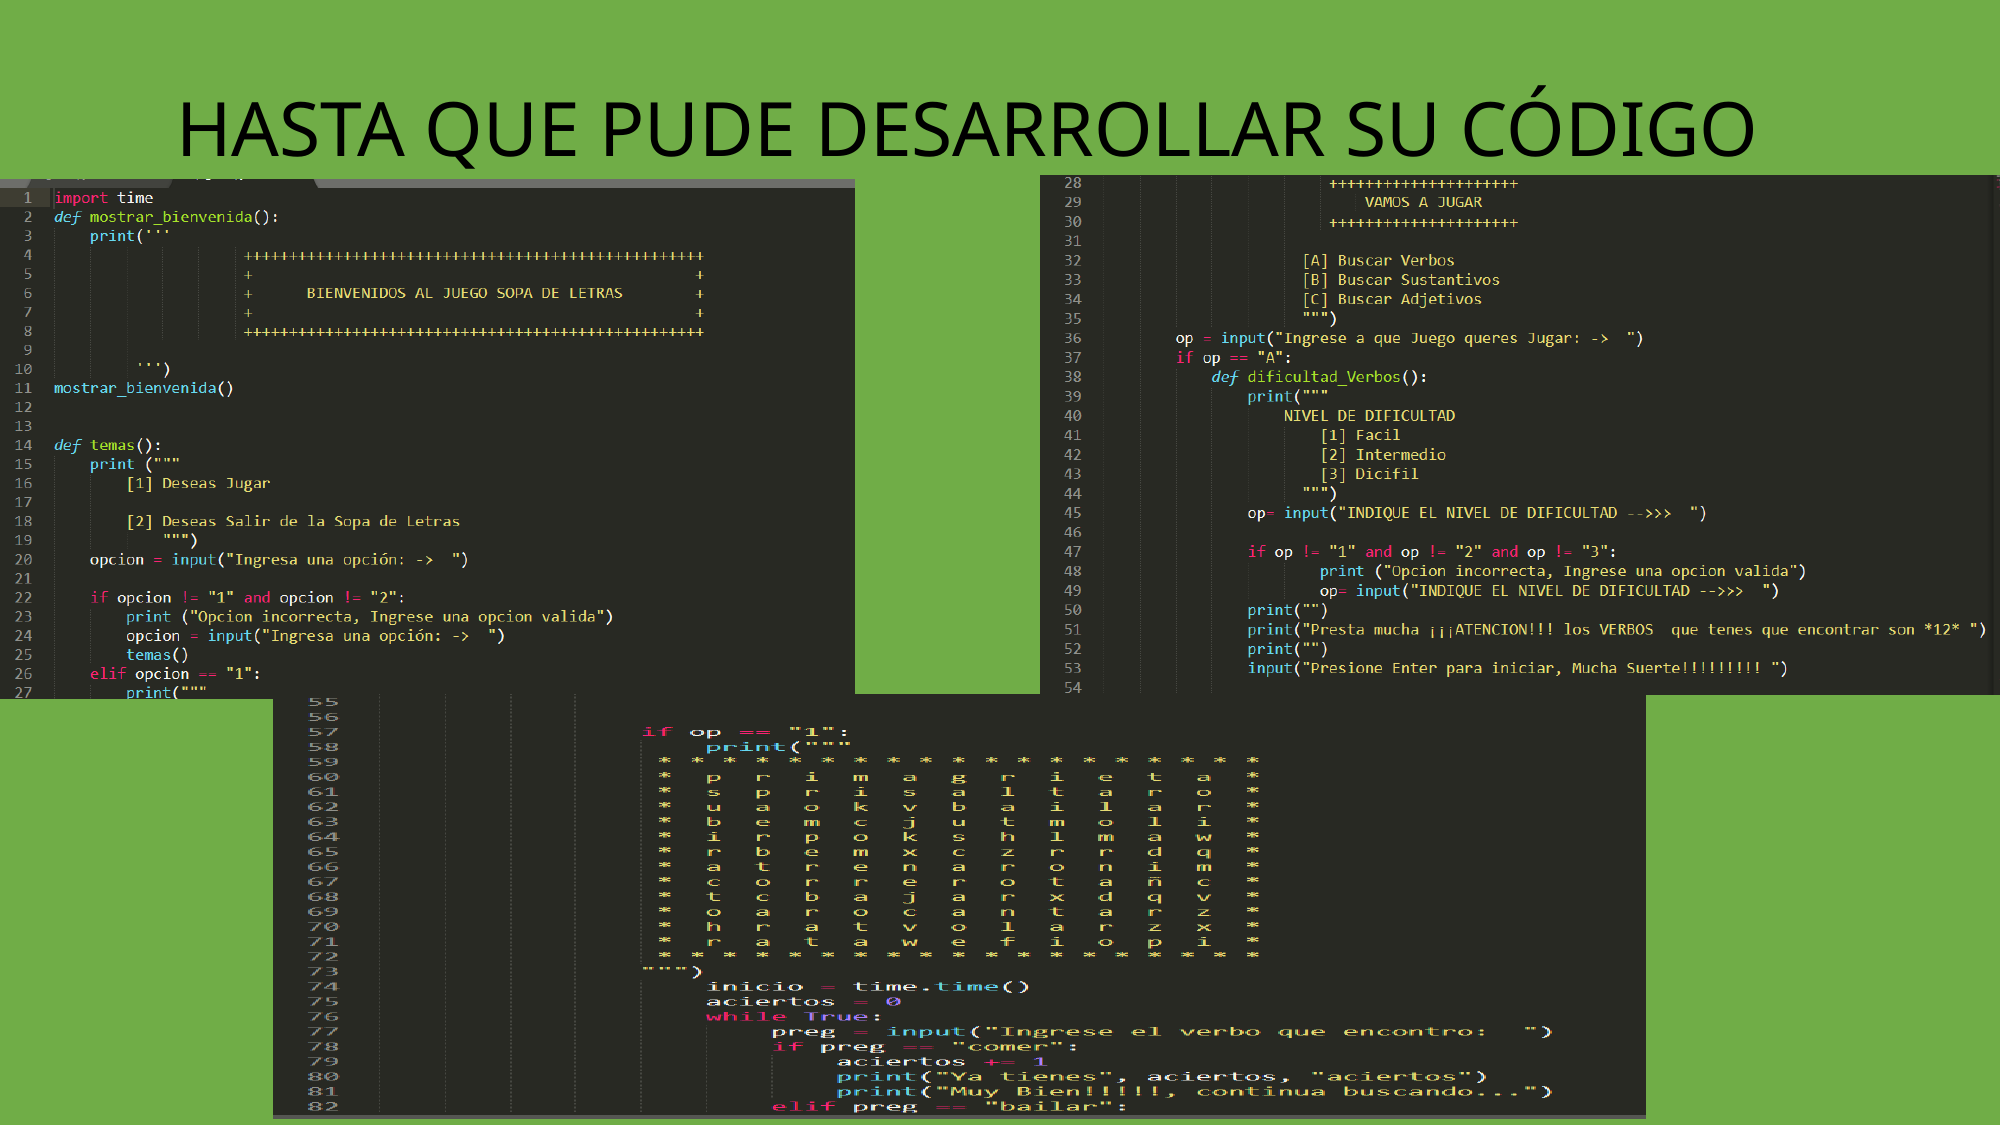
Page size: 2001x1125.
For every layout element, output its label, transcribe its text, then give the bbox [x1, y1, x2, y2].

picture [0, 175, 2000, 1119]
text_box HASTA QUE PUDE DESARROLLAR SU CÓDIGO [161, 73, 1881, 179]
